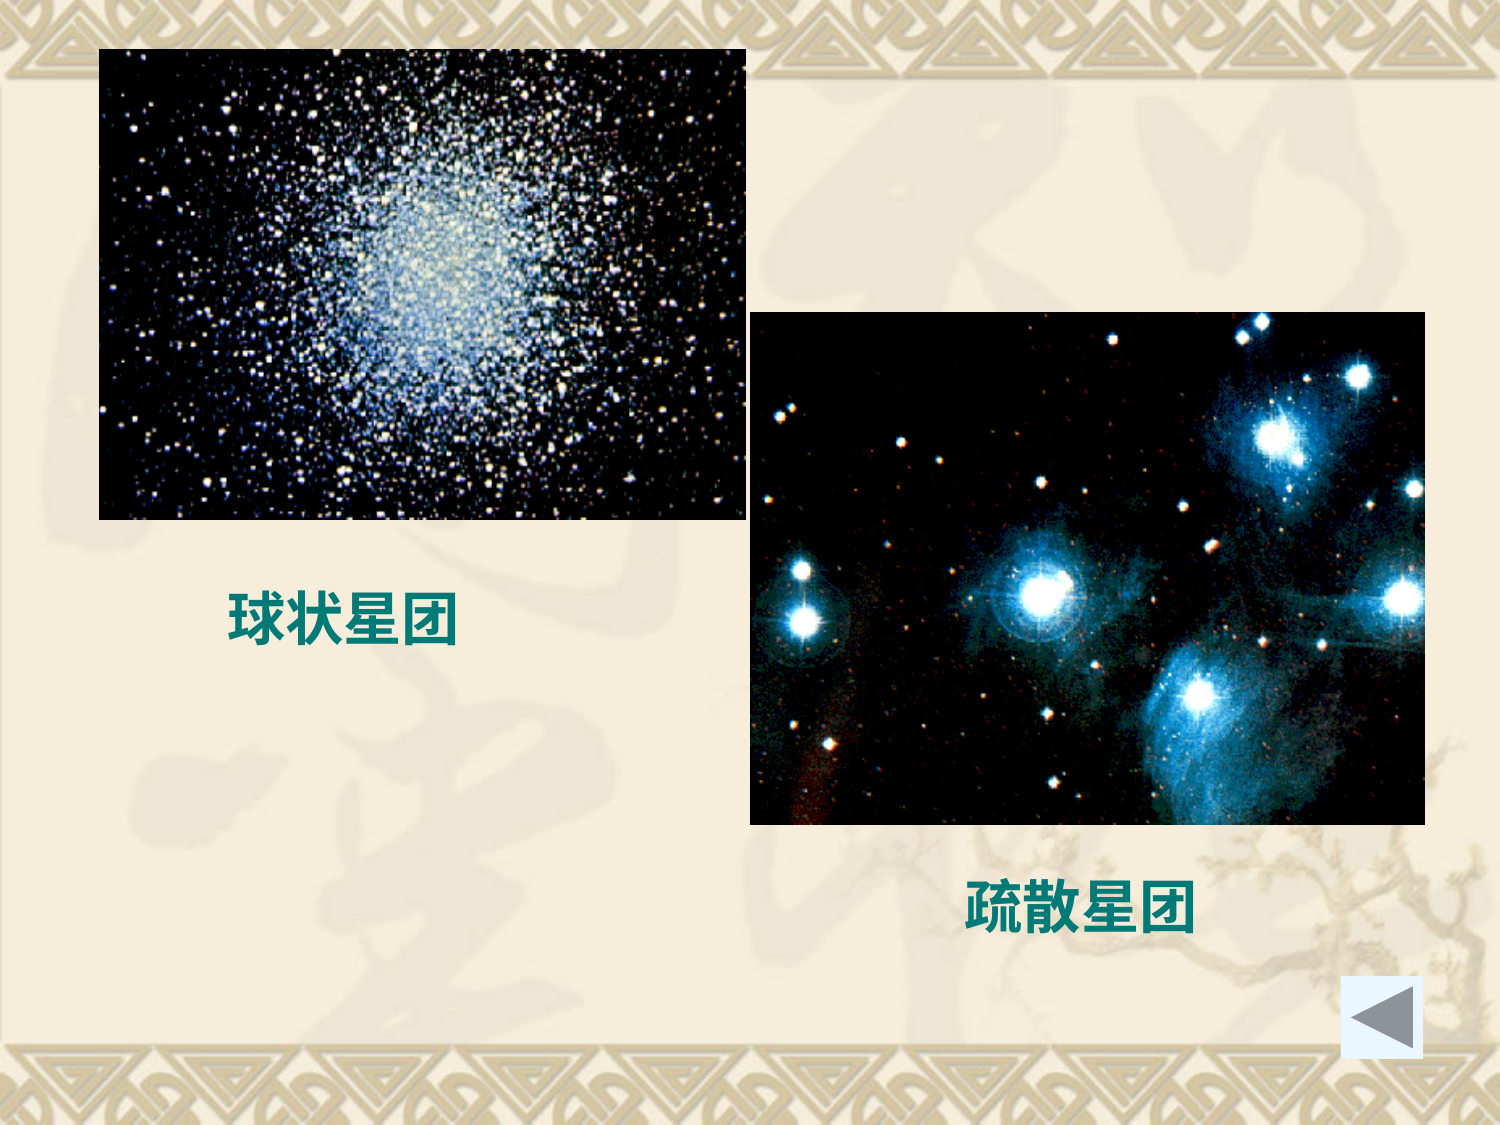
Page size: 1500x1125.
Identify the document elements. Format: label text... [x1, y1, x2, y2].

text_box 球状星团 [212, 575, 563, 660]
picture [0, 0, 1500, 1125]
text_box [1340, 976, 1424, 1059]
text_box 疏散星团 [949, 862, 1329, 948]
